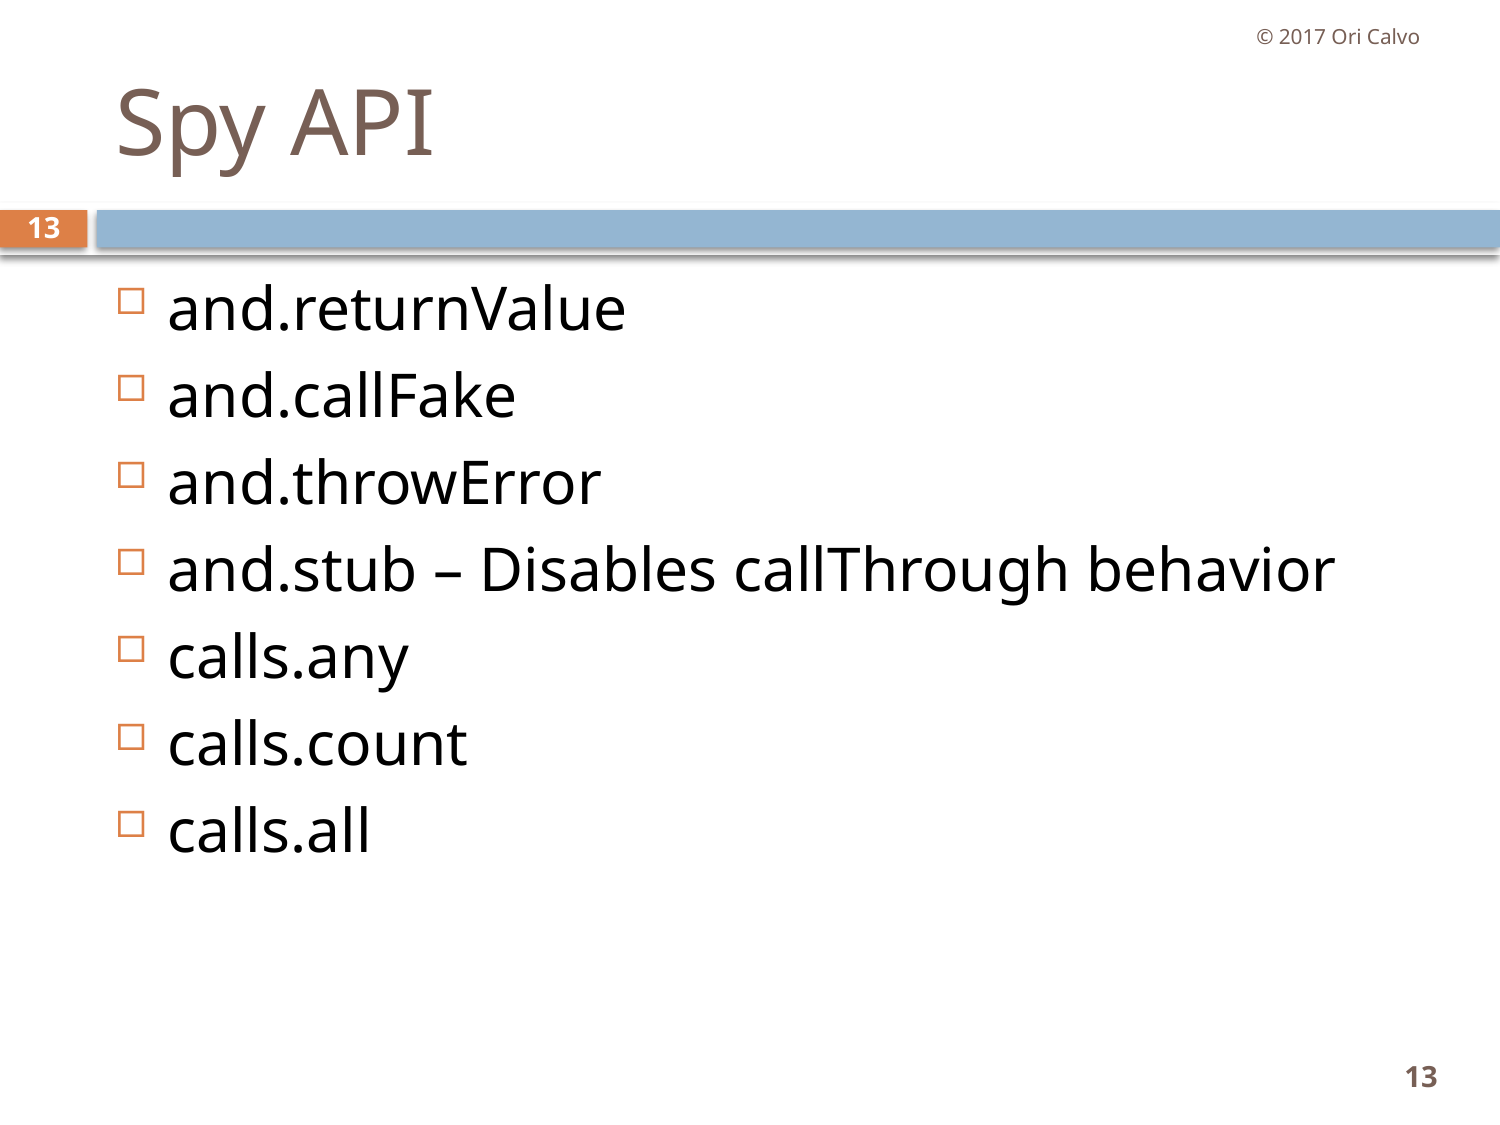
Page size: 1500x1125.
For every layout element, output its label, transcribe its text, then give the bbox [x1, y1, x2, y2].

footer © 2017 Ori Calvo [1241, 7, 1490, 68]
list and.returnValue and.callFake and.throwError and.stub – Disables callThrough behavior calls.any calls.count calls.all [100, 262, 1438, 1000]
title Spy API [100, 37, 1438, 200]
slide_number 13 [0, 208, 88, 249]
